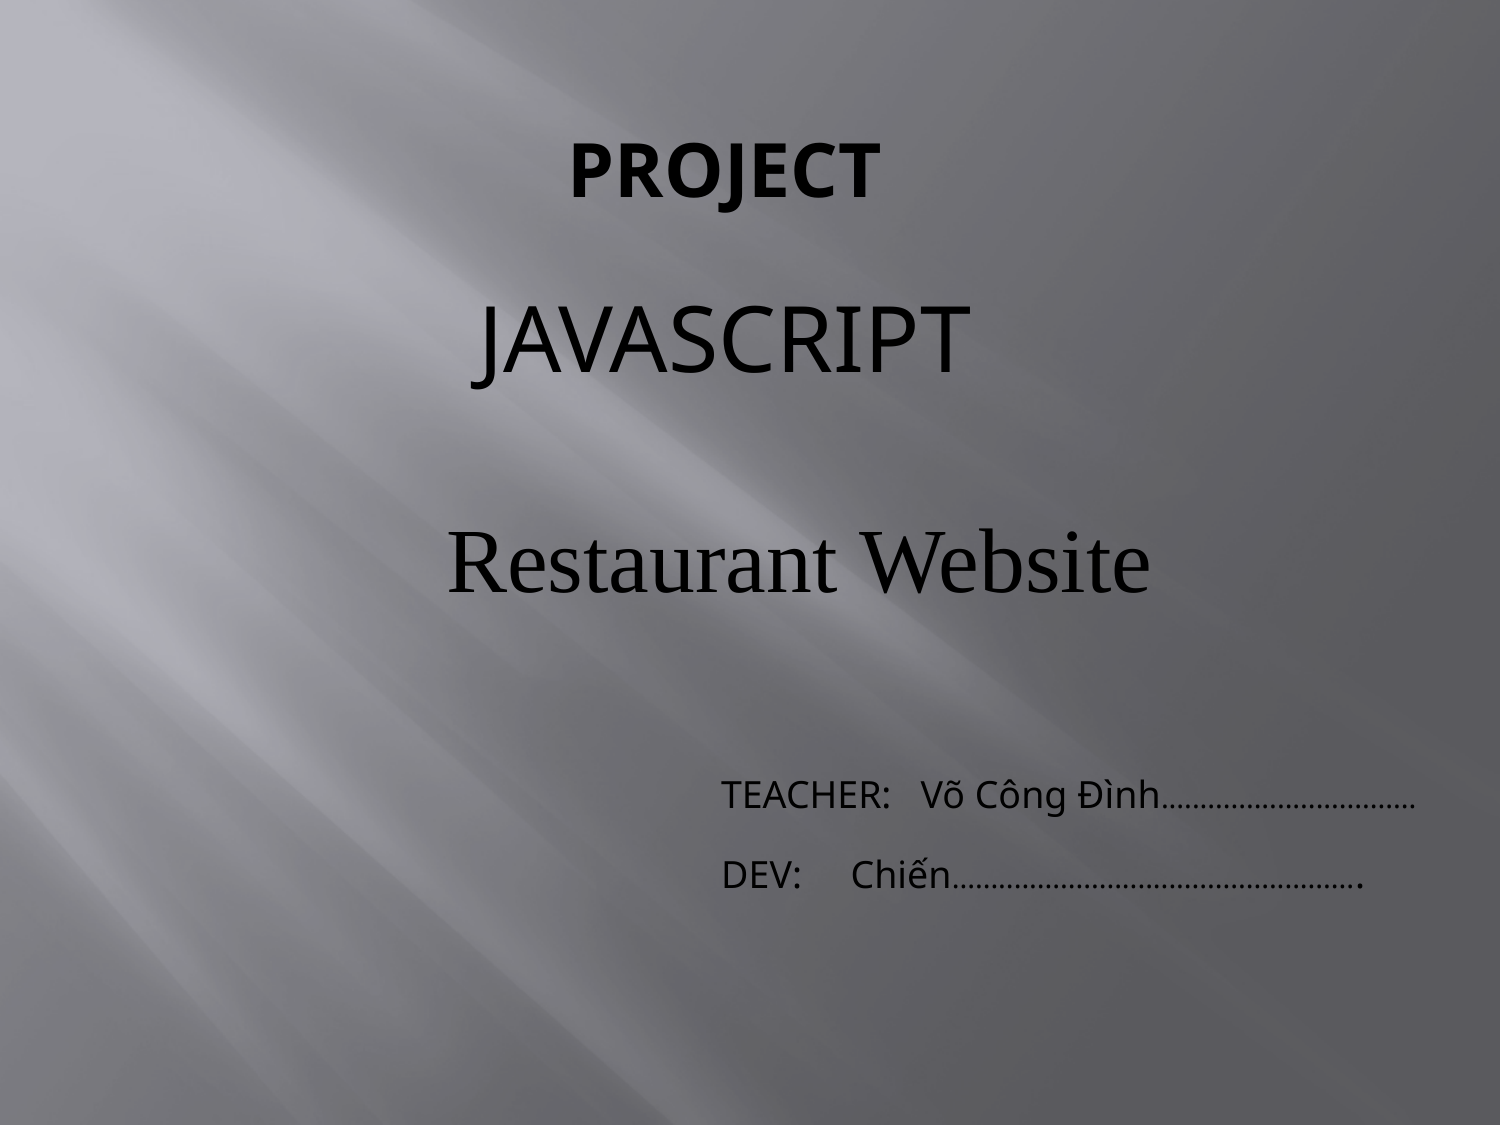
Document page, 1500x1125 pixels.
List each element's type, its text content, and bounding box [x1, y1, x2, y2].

text_box TEACHER: Võ Công Đình................................. DEV: Chiến..................................................... [706, 763, 1432, 904]
text_box Restaurant Website [281, 493, 1169, 619]
title Project [81, 75, 1369, 213]
text_box [108, 331, 1397, 469]
text_box JAVASCRIPT [463, 273, 987, 331]
